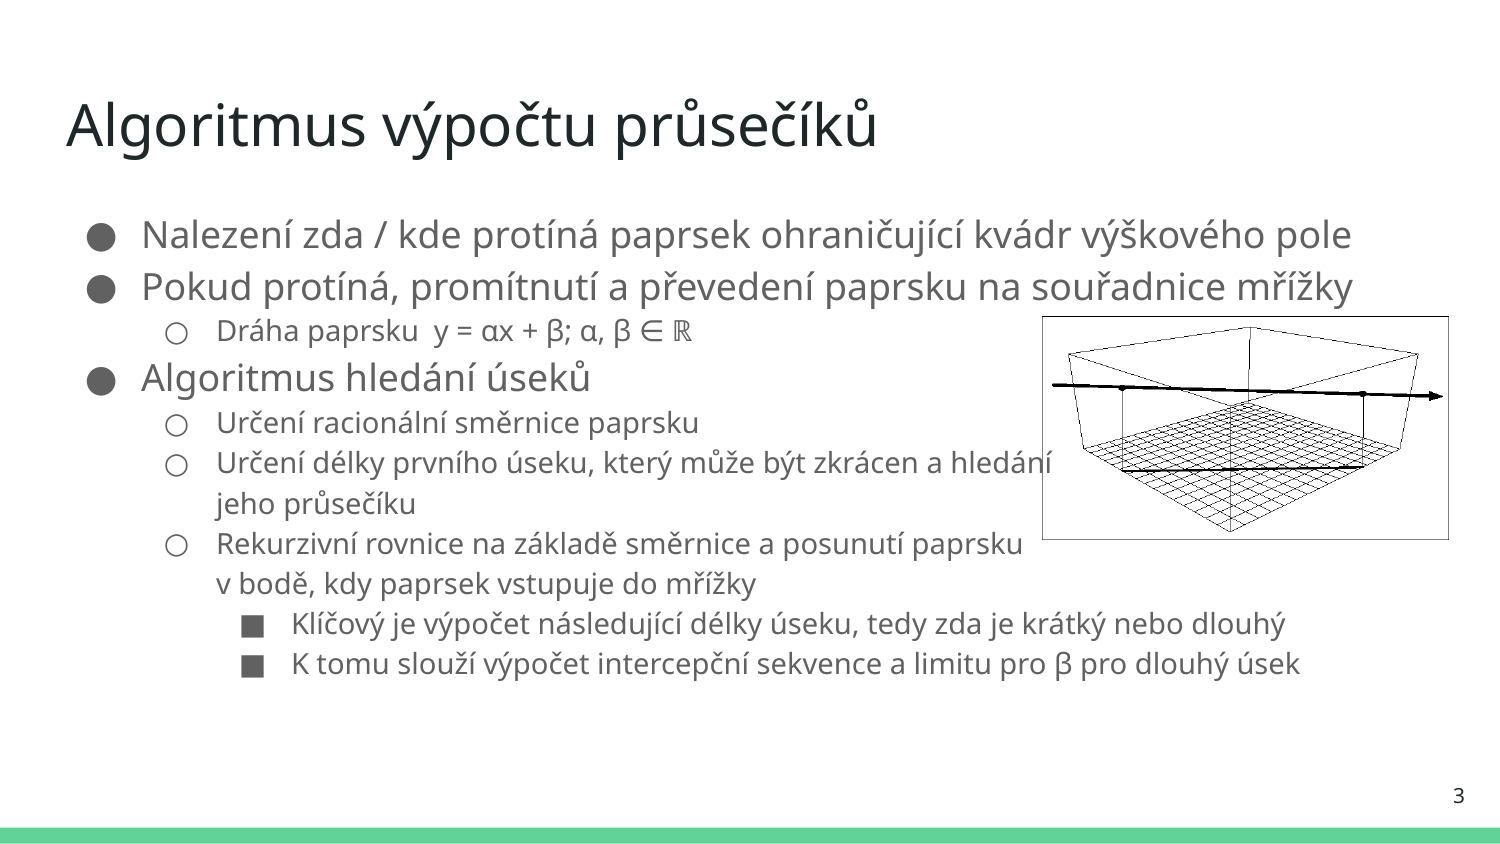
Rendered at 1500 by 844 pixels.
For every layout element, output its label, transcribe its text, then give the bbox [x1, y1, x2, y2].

list Nalezení zda / kde protíná paprsek ohraničující kvádr výškového pole Pokud protíná, promítnutí a převedení paprsku na souřadnice mřížky Dráha paprsku y = αx + β; α, β ∈ ℝ Algoritmus hledání úseků Určení racionální směrnice paprsku Určení délky prvního úseku, který může být zkrácen a hledání jeho průsečíku Rekurzivní rovnice na základě směrnice a posunutí paprsku v bodě, kdy paprsek vstupuje do mřížky Klíčový je výpočet následující délky úseku, tedy zda je krátký nebo dlouhý K tomu slouží výpočet intercepční sekvence a limitu pro β pro dlouhý úsek [51, 189, 1449, 750]
slide_number ‹#› [1389, 764, 1480, 830]
picture [1041, 315, 1450, 540]
title Algoritmus výpočtu průsečíků [51, 72, 1449, 167]
